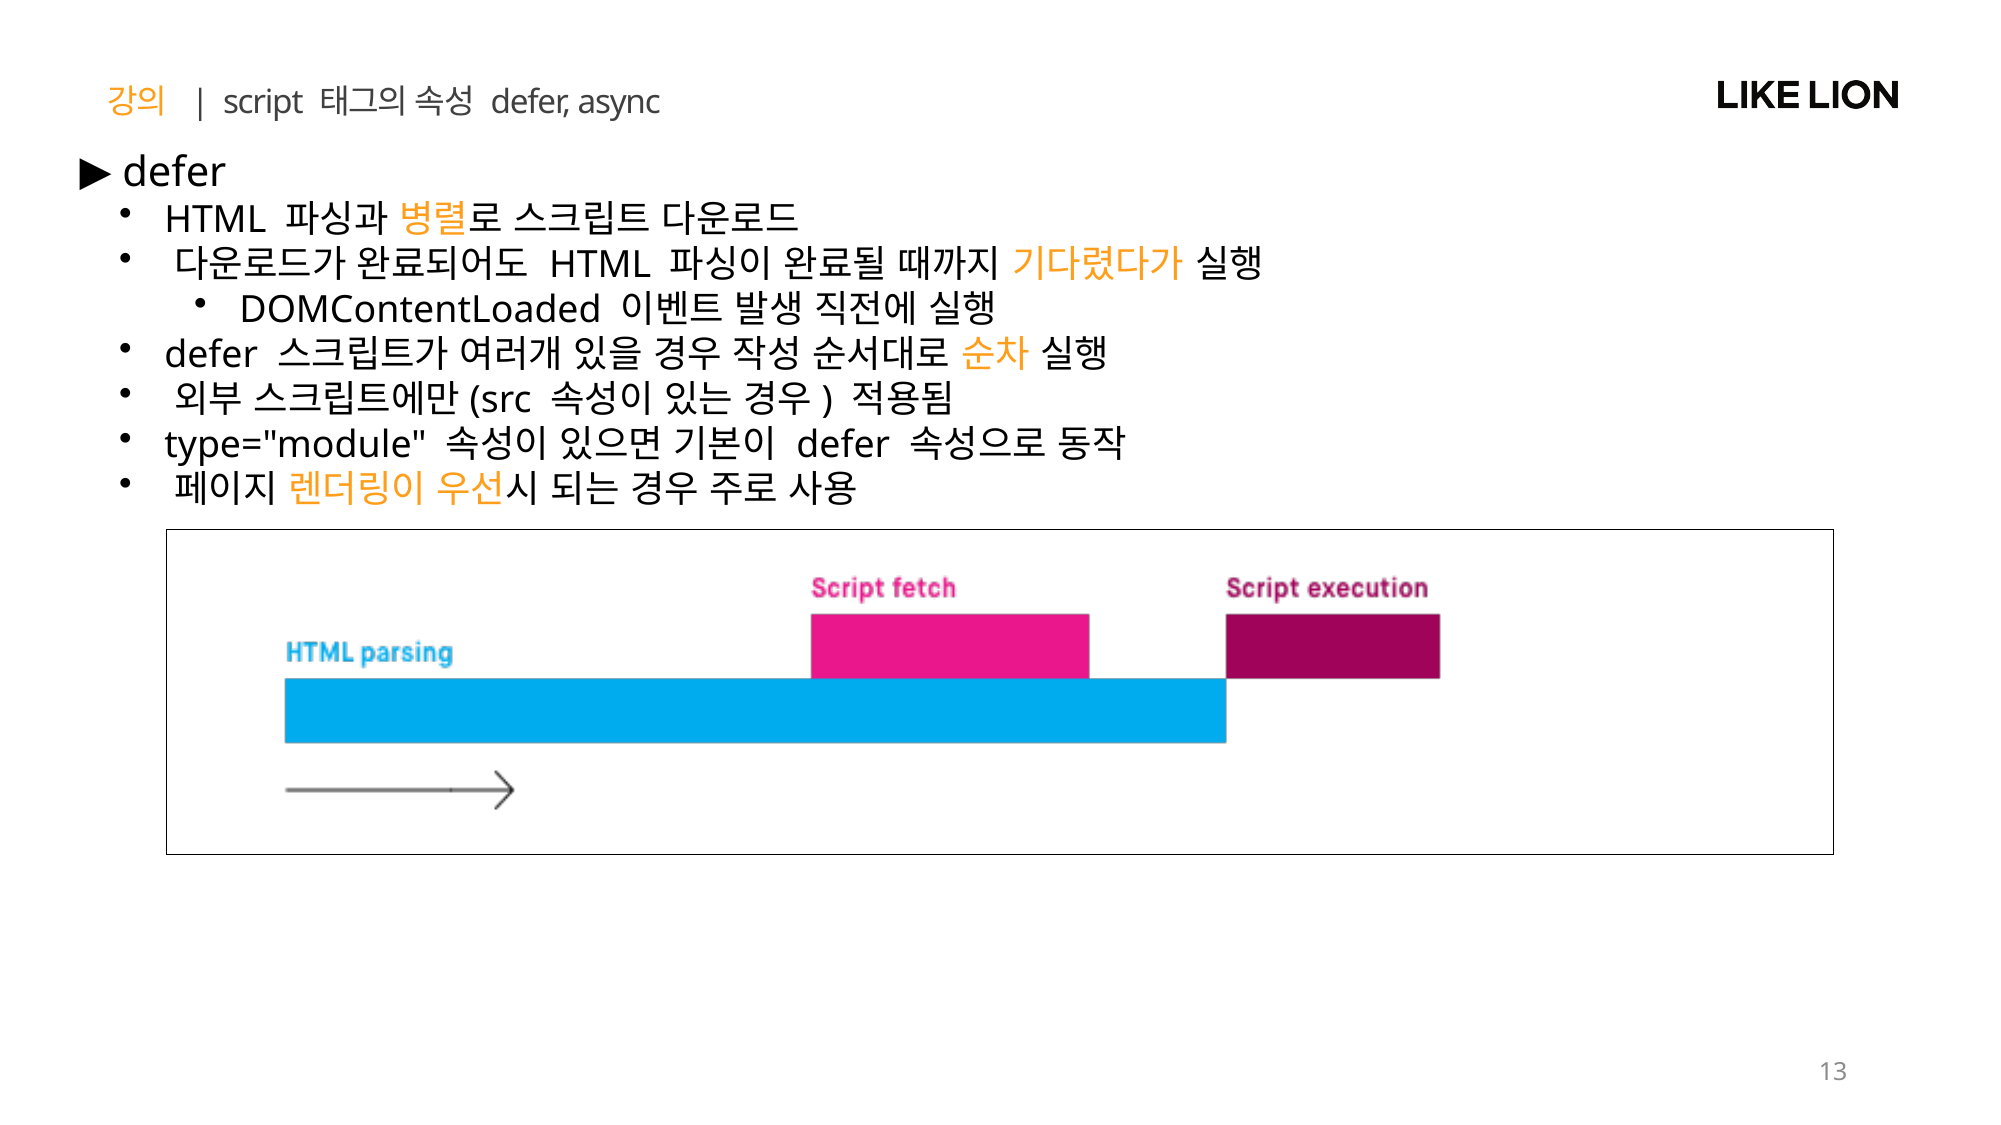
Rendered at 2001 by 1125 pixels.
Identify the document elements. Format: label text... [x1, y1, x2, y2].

picture [166, 529, 1834, 855]
picture [1718, 80, 1898, 109]
text_box 강의 | script 태그의 속성 defer, async [92, 72, 866, 128]
text_box defer HTML 파싱과 병렬로 스크립트 다운로드 다운로드가 완료되어도 HTML 파싱이 완료될 때까지 기다렸다가 실행 DOMContentLoaded 이벤트 발생 직전에 실행 defer 스크립트가 여러개 있을 경우 작성 순서대로 순차 실행 외부 스크립트에만(src 속성이 있는 경우) 적용됨 type="module" 속성이 있으면 기본이 defer 속성으로 동작 페이지 렌더링이 우선시 되는 경우 주로 사용 [64, 137, 1652, 517]
slide_number 13 [1412, 1042, 1863, 1103]
